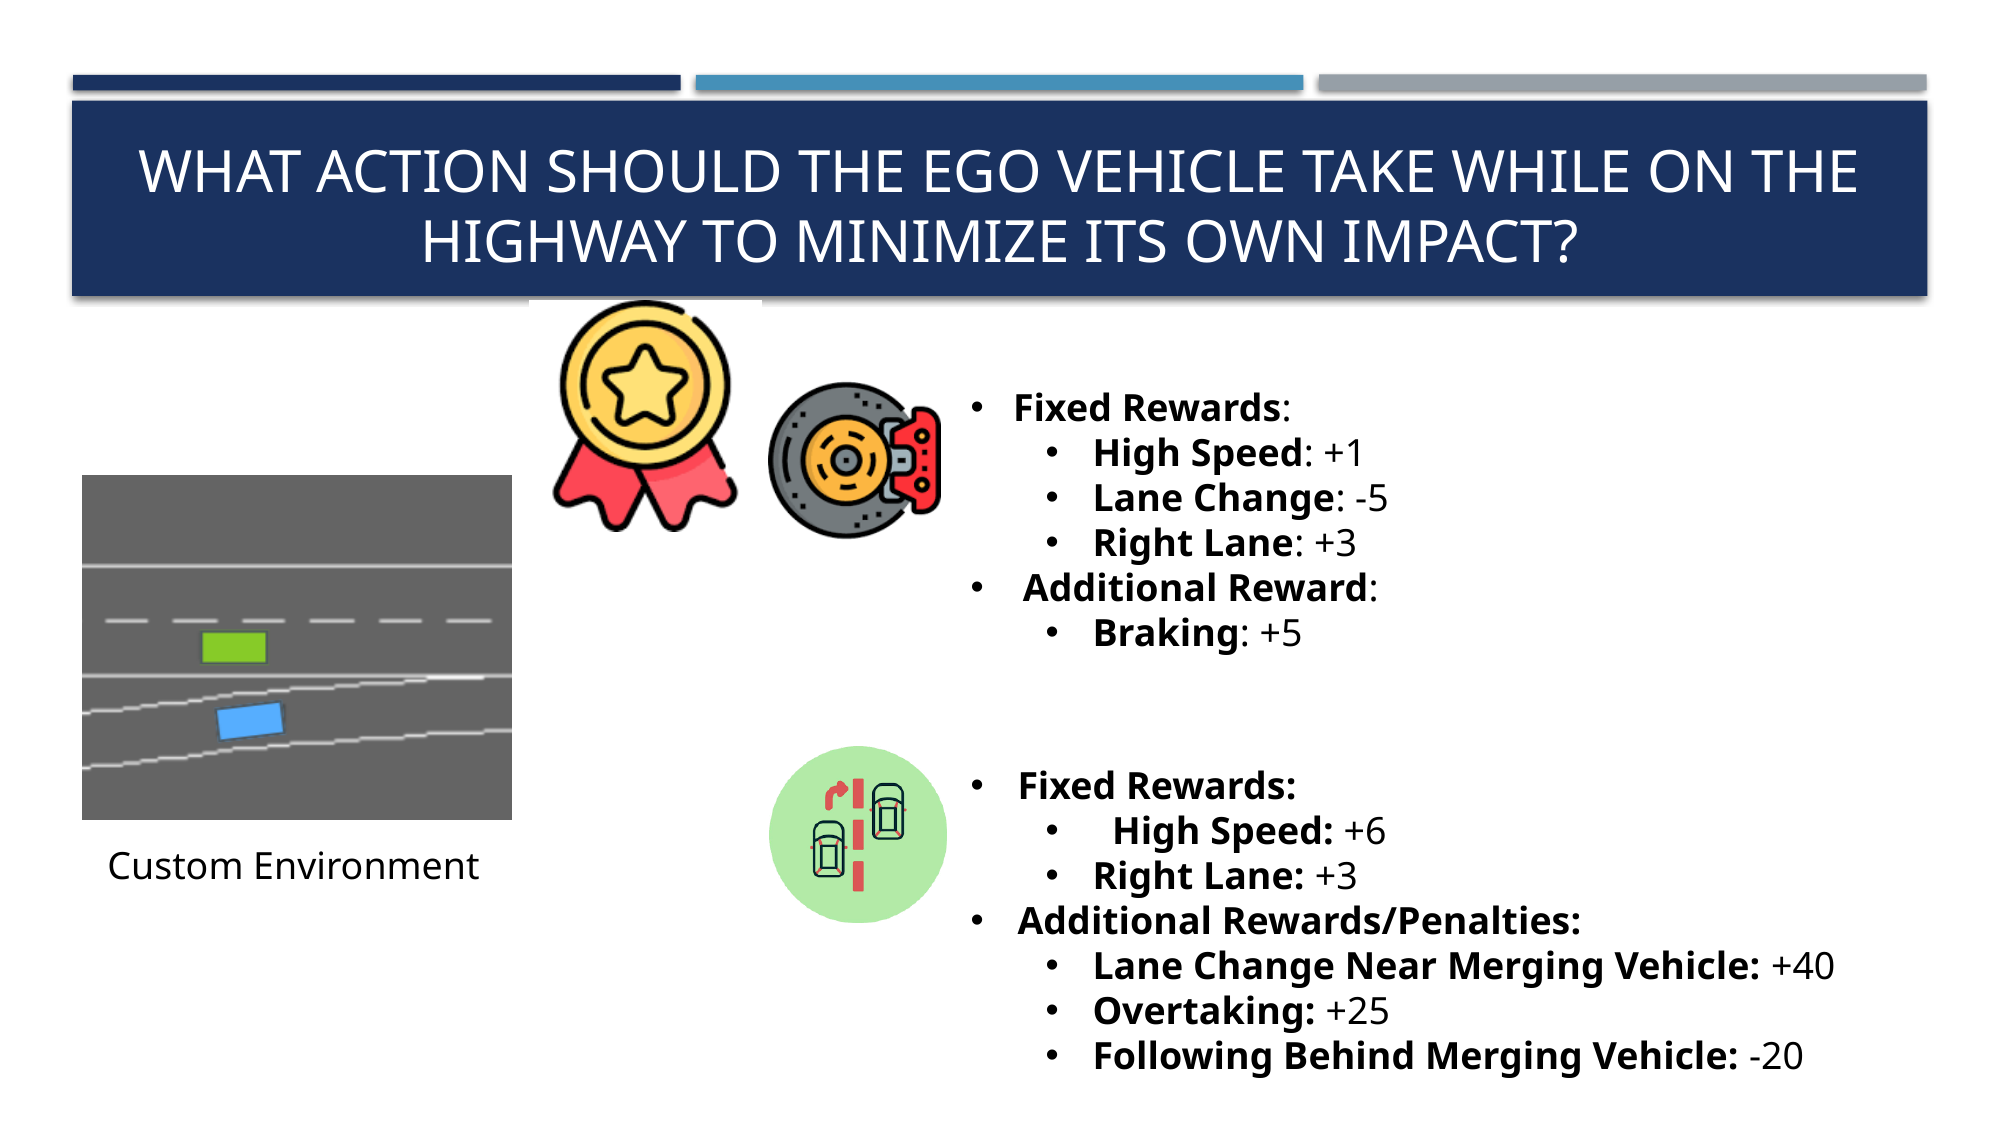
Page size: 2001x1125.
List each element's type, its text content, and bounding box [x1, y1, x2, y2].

picture [529, 300, 762, 533]
picture [767, 374, 941, 548]
text_box Fixed Rewards: High Speed: +6 Right Lane: +3 Additional Rewards/Penalties: Lane Change Near Merging Vehicle: +40 Overtaking: +25 Following Behind Merging Vehicle: -20 [955, 754, 1956, 1125]
picture [769, 745, 947, 924]
text_box Fixed Rewards: High Speed: +1 Lane Change: -5 Right Lane: +3 Additional Reward: Braking: +5 [955, 376, 1956, 662]
text_box Custom Environment [85, 834, 502, 895]
picture [81, 475, 513, 821]
title What action should the ego vehicle take while on the highway to minimize its own impact? [95, 115, 1905, 282]
